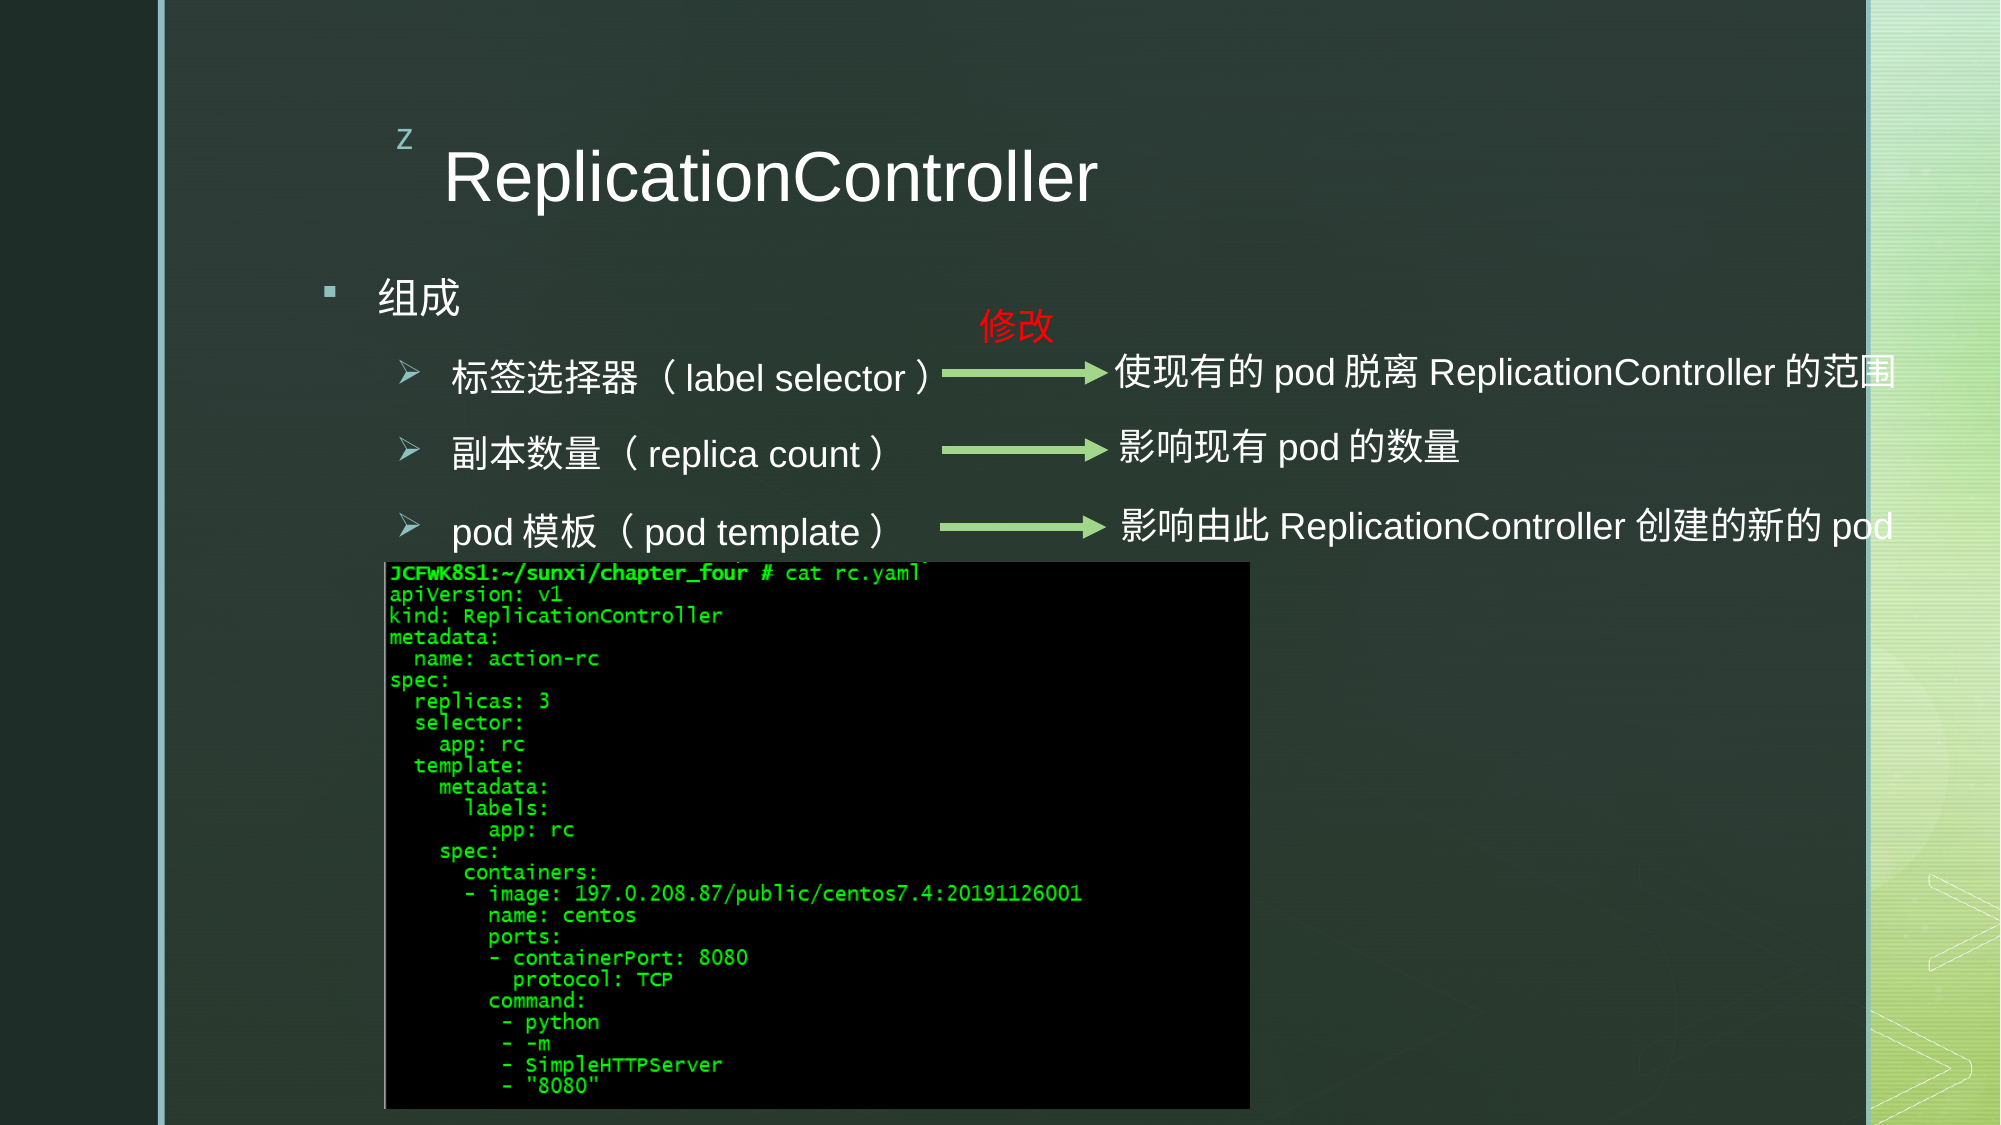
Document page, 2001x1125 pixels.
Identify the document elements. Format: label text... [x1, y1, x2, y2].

picture [1871, 0, 2001, 1125]
picture [383, 562, 1250, 1109]
text_box 影响由此ReplicationController创建的新的pod [1105, 495, 1957, 555]
text_box 修改 [964, 295, 1090, 356]
list 组成 标签选择器（label selector） 副本数量（replica count） pod模板（pod template） [306, 254, 1815, 1109]
text_box 影响现有pod的数量 [1104, 415, 1682, 476]
text_box 使现有的pod脱离ReplicationController的范围 [1099, 340, 1919, 401]
title ReplicationController [428, 132, 1734, 254]
